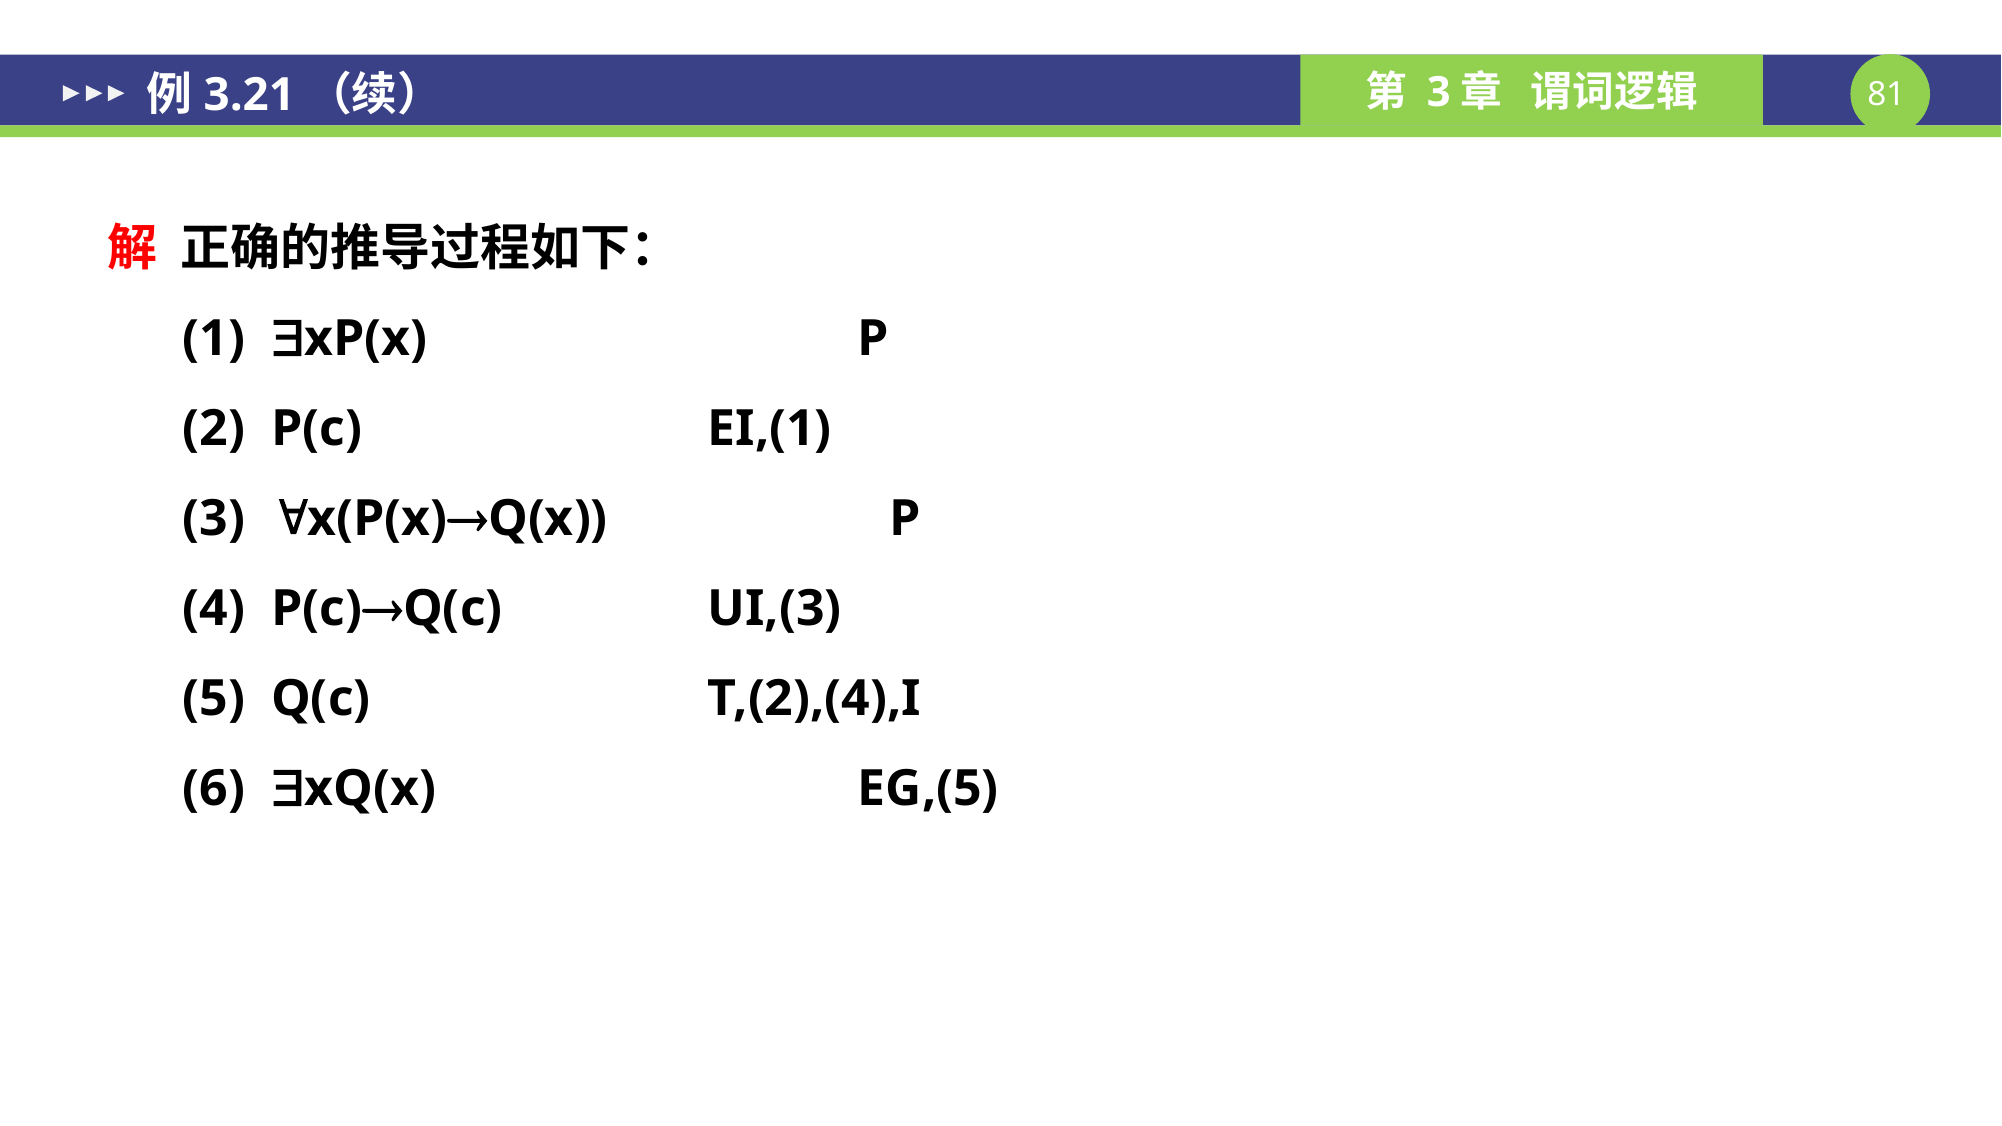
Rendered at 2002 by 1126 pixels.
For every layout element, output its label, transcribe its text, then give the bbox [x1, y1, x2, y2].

list 解 正确的推导过程如下： (1) xP(x) P (2) P(c) EI,(1) (3) x(P(x)Q(x)) P (4) P(c)Q(c) UI,(3) (5) Q(c) T,(2),(4),I (6) xQ(x) EG,(5) [87, 175, 1376, 864]
text_box 例3.21（续） [126, 59, 998, 126]
